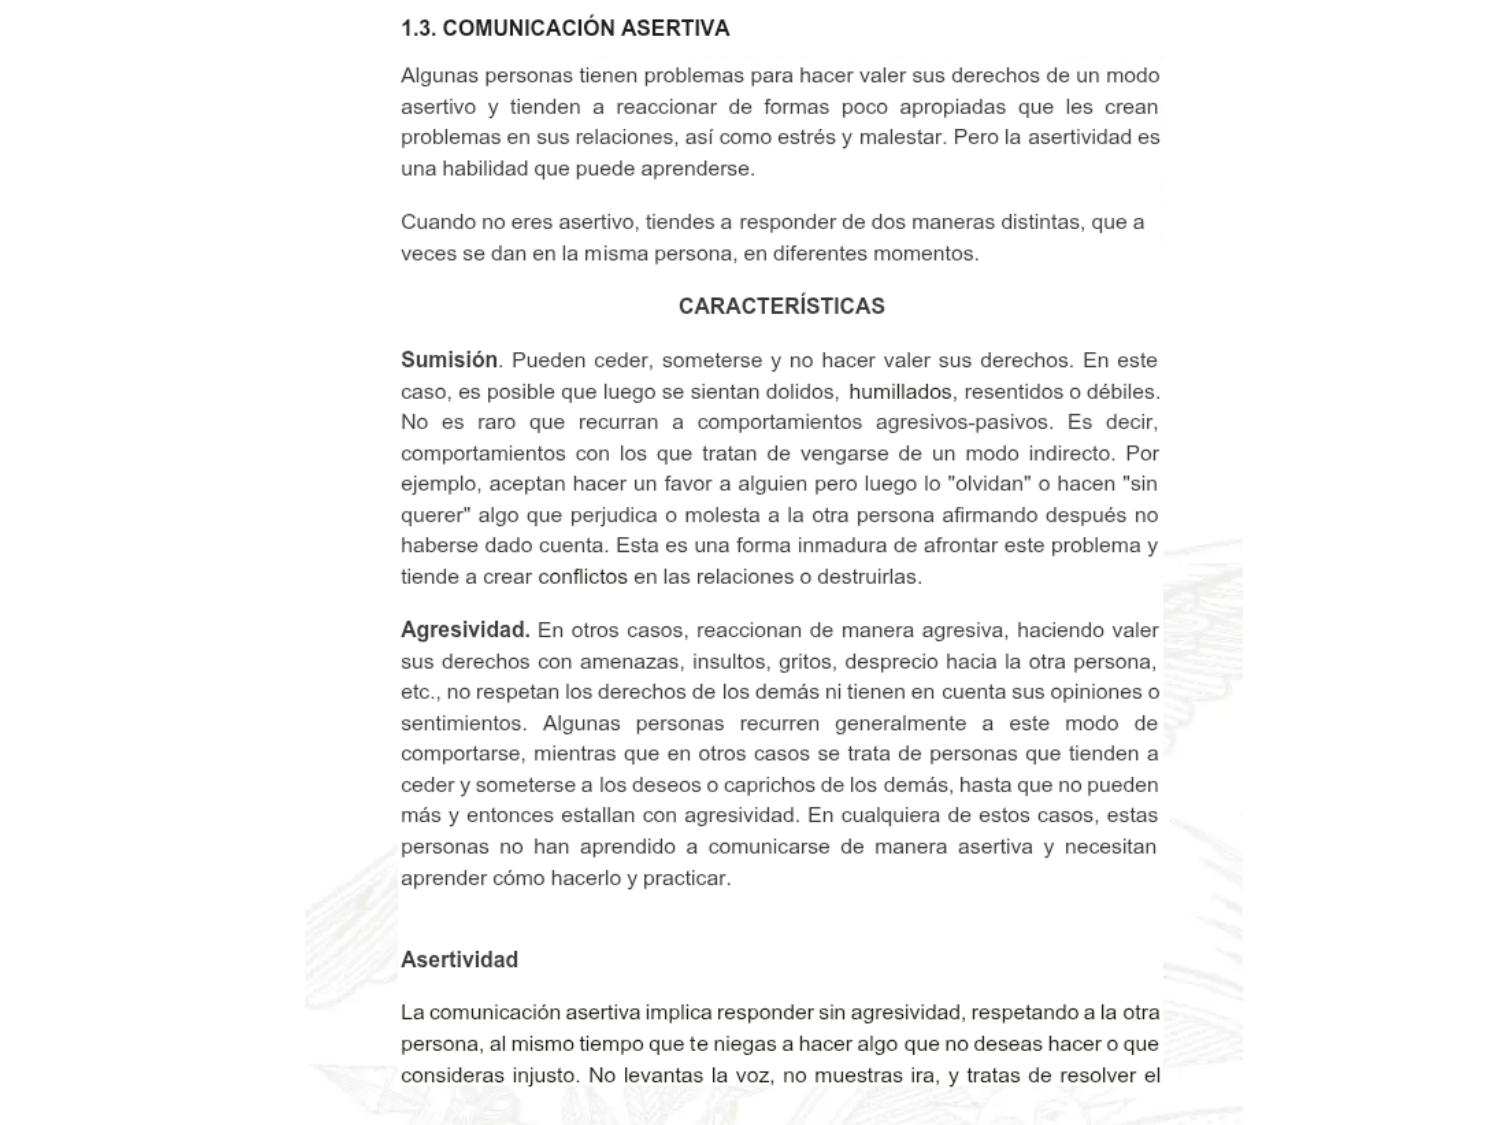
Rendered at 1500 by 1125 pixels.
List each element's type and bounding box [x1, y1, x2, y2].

picture [257, 0, 1243, 1125]
